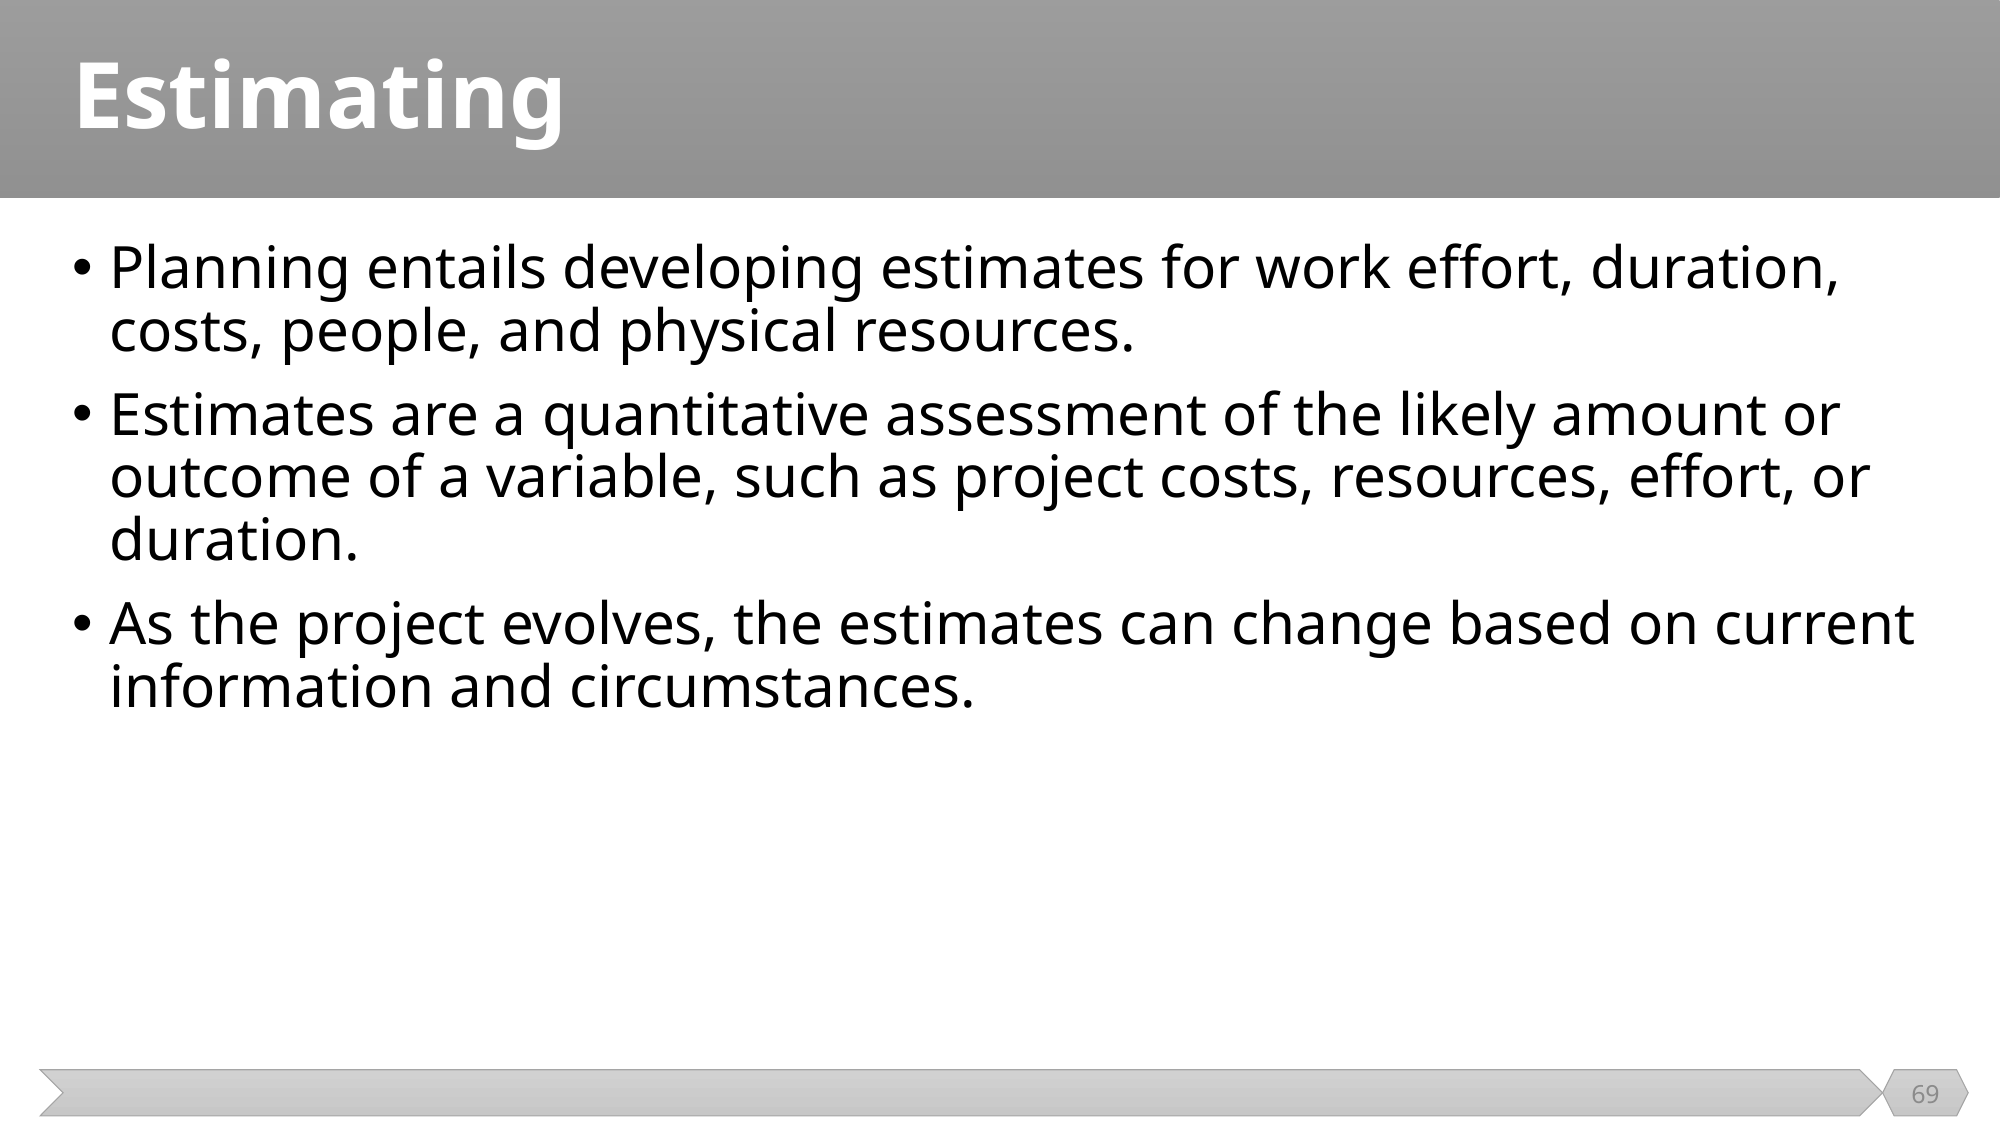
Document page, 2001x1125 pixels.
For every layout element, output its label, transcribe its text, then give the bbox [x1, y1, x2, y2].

list Planning entails developing estimates for work effort, duration, costs, people, and physical resources. Estimates are a quantitative assessment of the likely amount or outcome of a variable, such as project costs, resources, effort, or duration. As the project evolves, the estimates can change based on current information and circumstances. [56, 230, 1969, 1010]
slide_number 69 [1882, 1065, 1969, 1125]
title Estimating [56, 0, 1969, 199]
